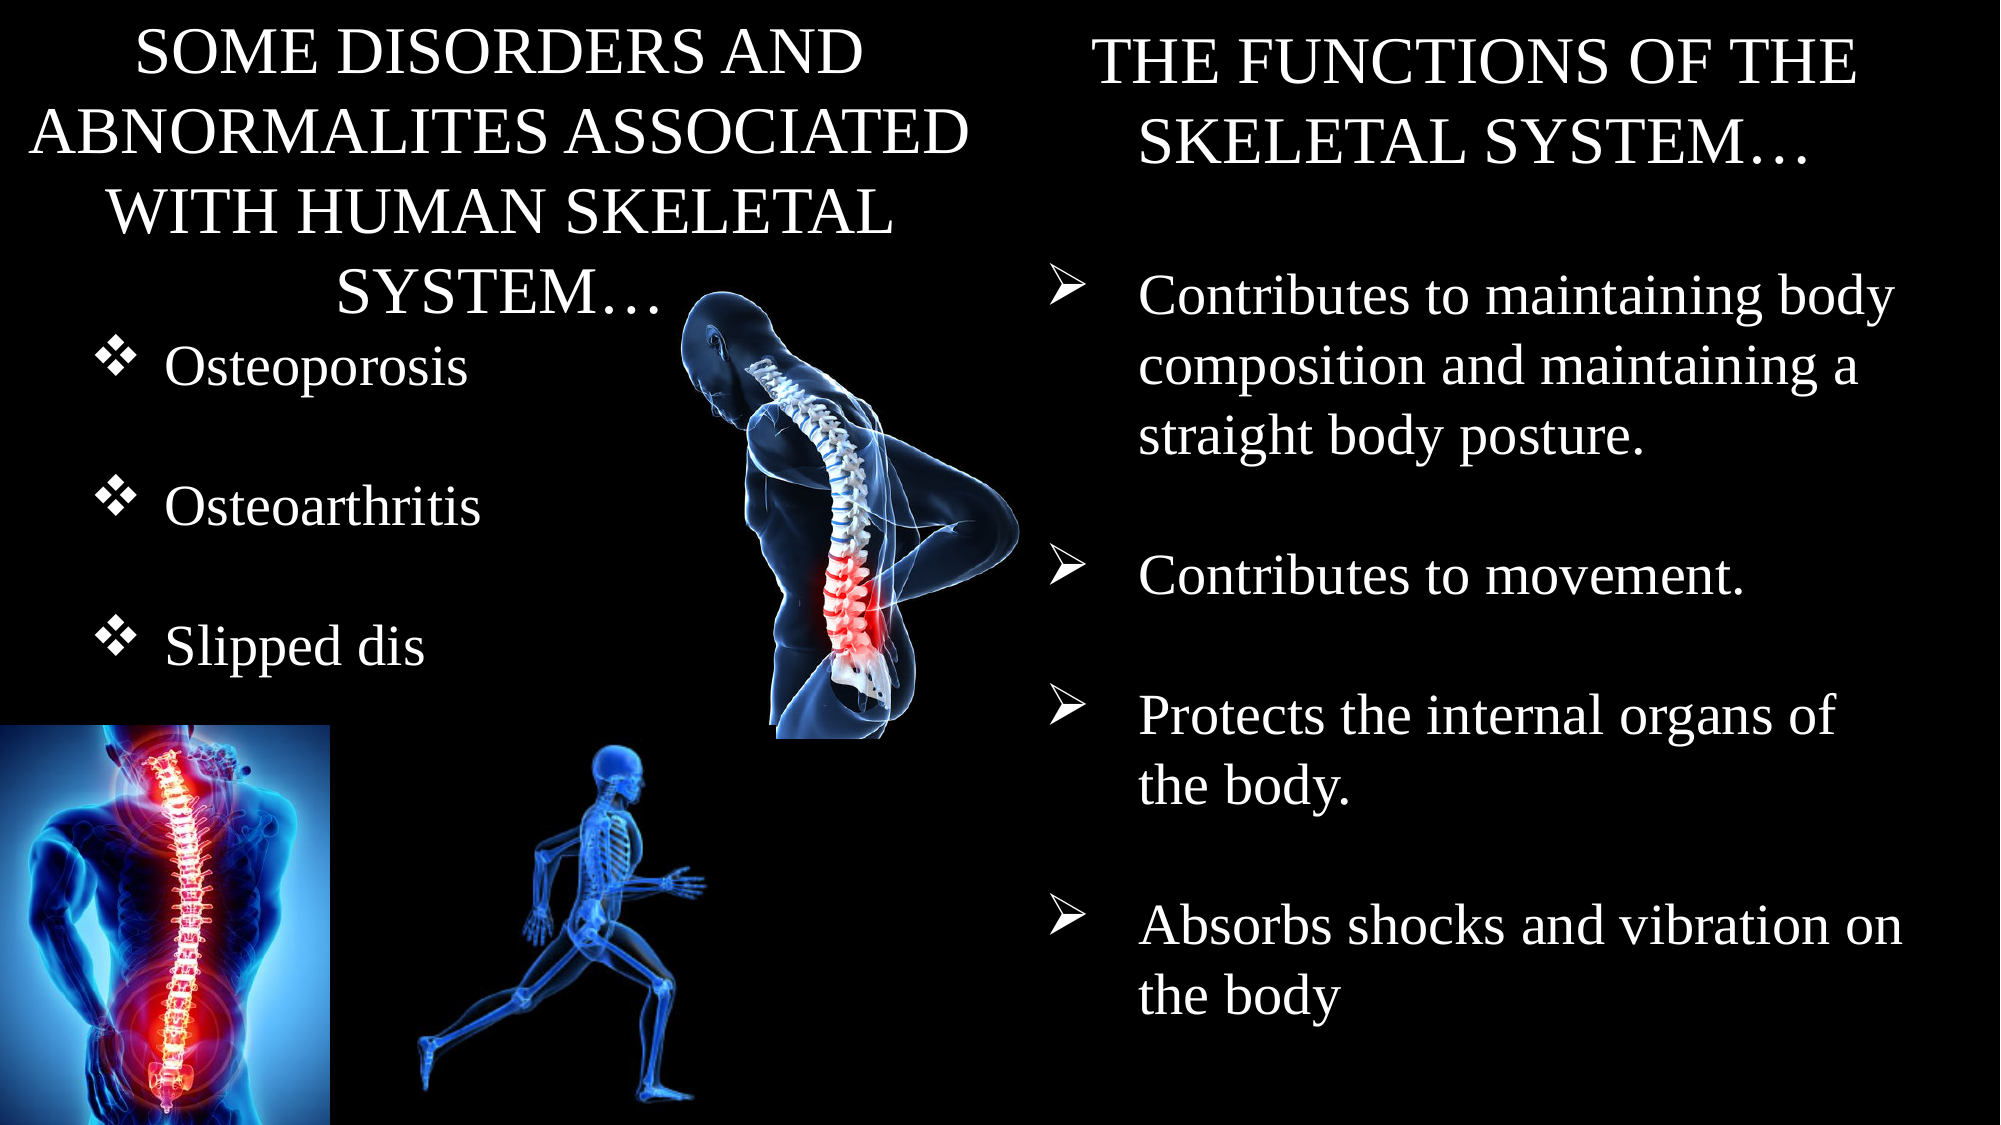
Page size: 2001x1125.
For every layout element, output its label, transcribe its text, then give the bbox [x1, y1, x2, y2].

picture [0, 725, 330, 1125]
text_box SOME DISORDERS AND ABNORMALITES ASSOCIATED WITH HUMAN SKELETAL SYSTEM… Osteoporosis Osteoarthritis Slipped dis [0, 0, 1000, 765]
picture [379, 258, 1031, 1121]
text_box THE FUNCTIONS OF THE SKELETAL SYSTEM… Contributes to maintaining body composition and maintaining a straight body posture. Contributes to movement. Protects the internal organs of the body. Absorbs shocks and vibration on the body [1030, 9, 1921, 1114]
